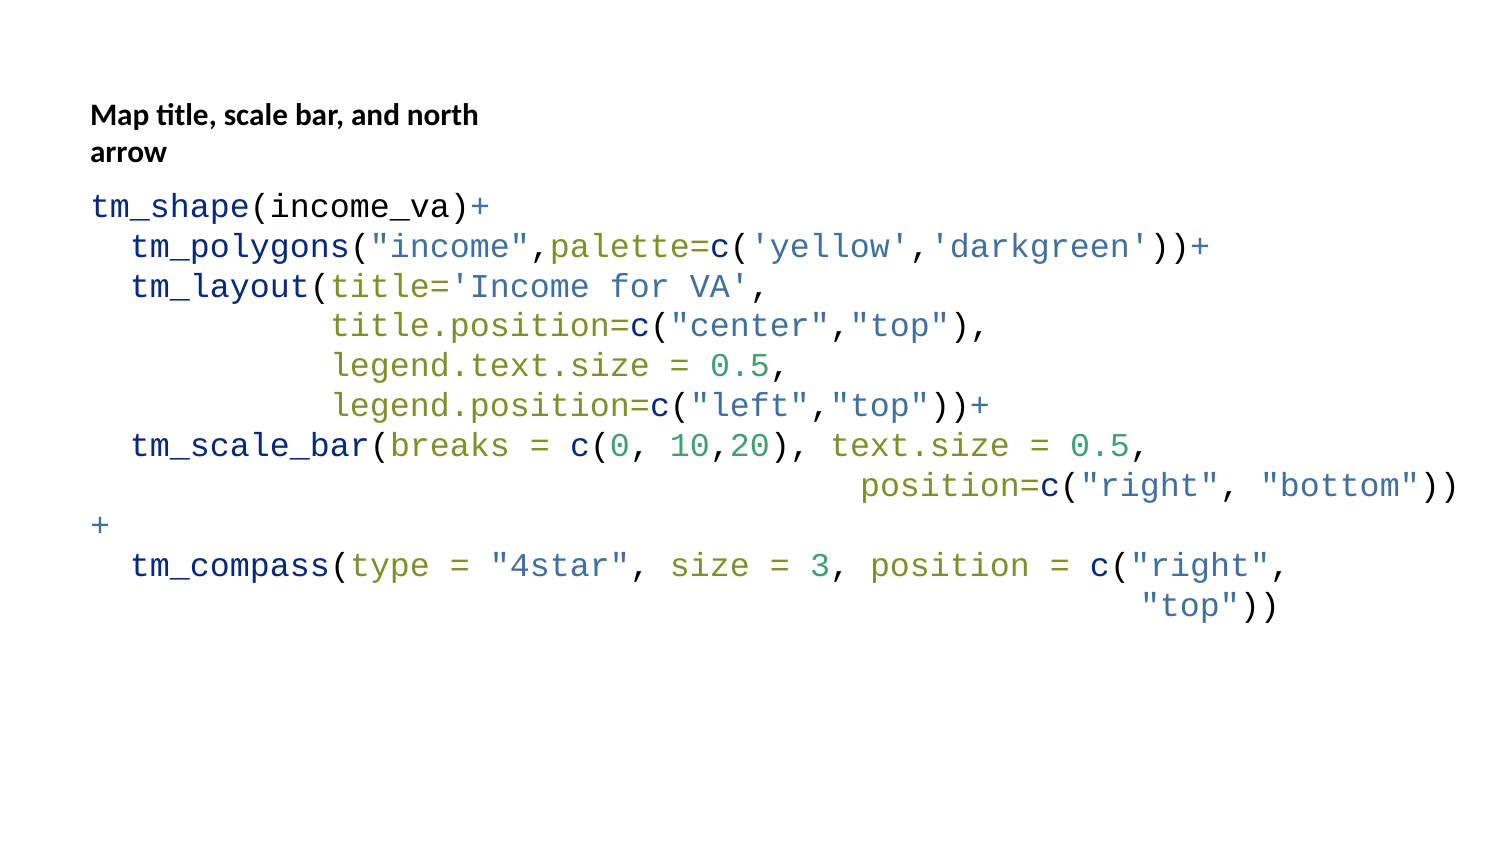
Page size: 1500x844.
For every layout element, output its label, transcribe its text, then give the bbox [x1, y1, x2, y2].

list tm_shape(income_va)+ tm_polygons("income",palette=c('yellow','darkgreen'))+ tm_layout(title='Income for VA', title.position=c("center","top"), legend.text.size = 0.5, legend.position=c("left","top"))+ tm_scale_bar(breaks = c(0, 10,20), text.size = 0.5, position=c("right", "bottom"))+ tm_compass(type = "4star", size = 3, position = c("right", "top")) [75, 176, 1486, 754]
title Map title, scale bar, and north arrow [75, 33, 569, 176]
